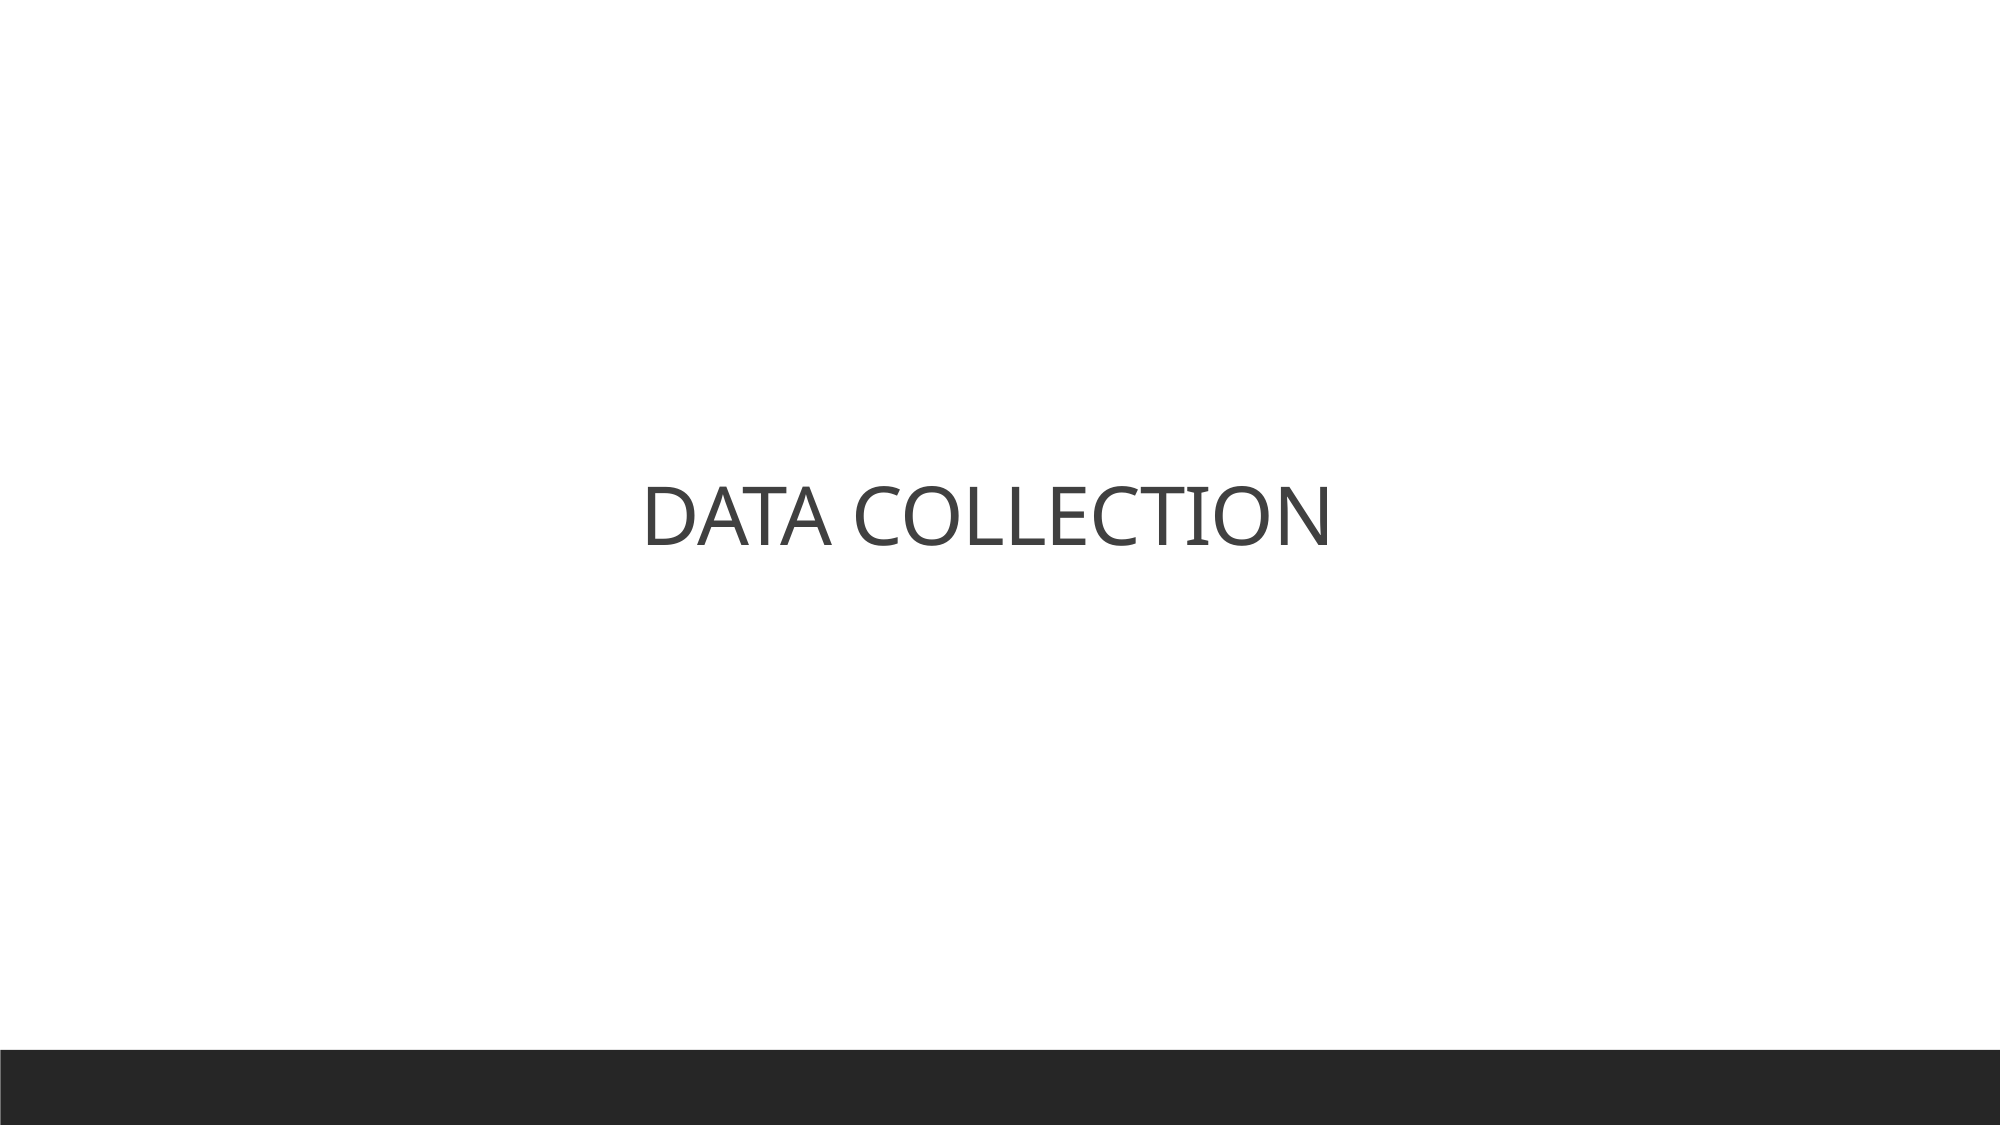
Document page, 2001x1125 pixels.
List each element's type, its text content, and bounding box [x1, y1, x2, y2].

text_box DATA COLLECTION [625, 467, 1375, 588]
